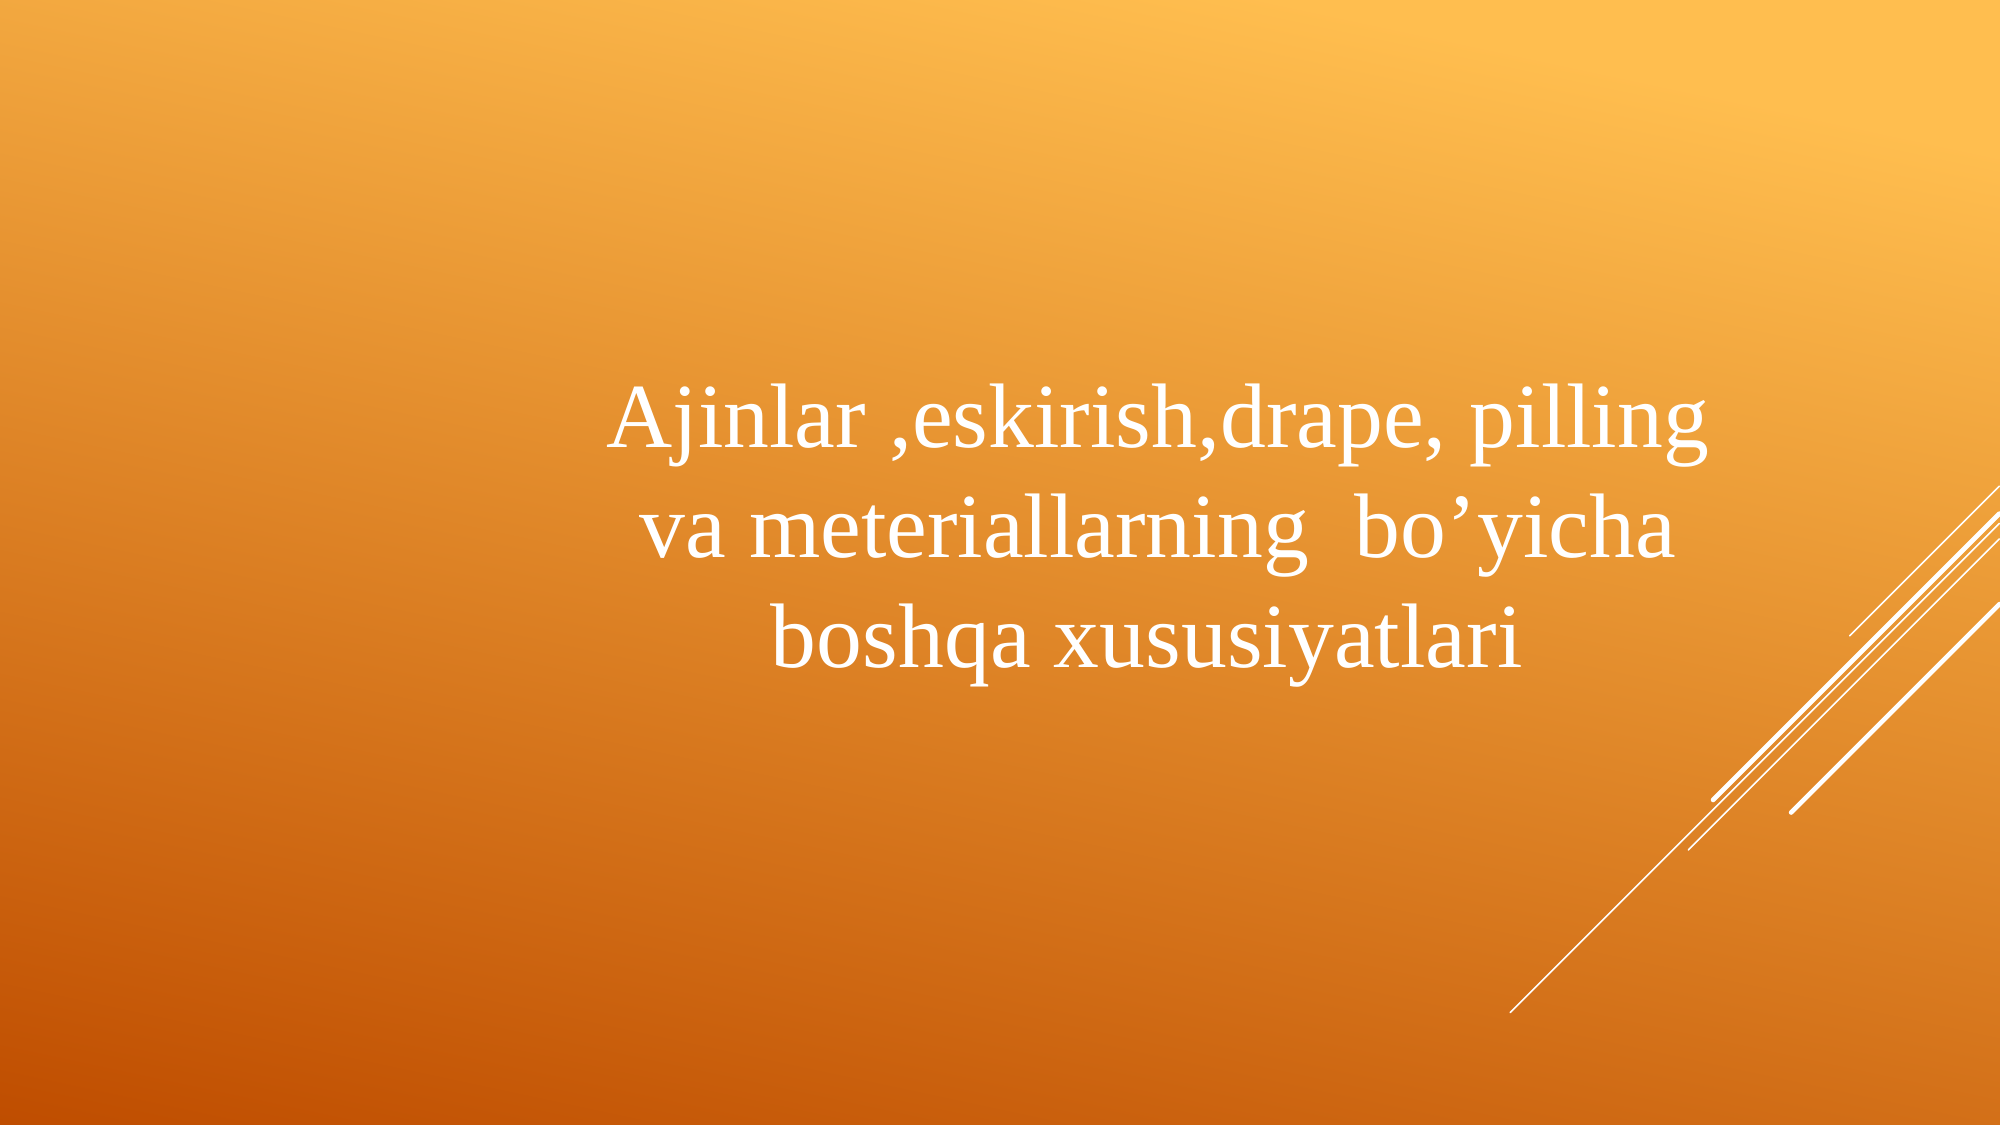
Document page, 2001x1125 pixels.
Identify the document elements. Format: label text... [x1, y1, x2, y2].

text_box Ajinlar ,eskirish,drape, pilling va meteriallarning bo’yicha boshqa xususiyatlari [563, 348, 1755, 694]
